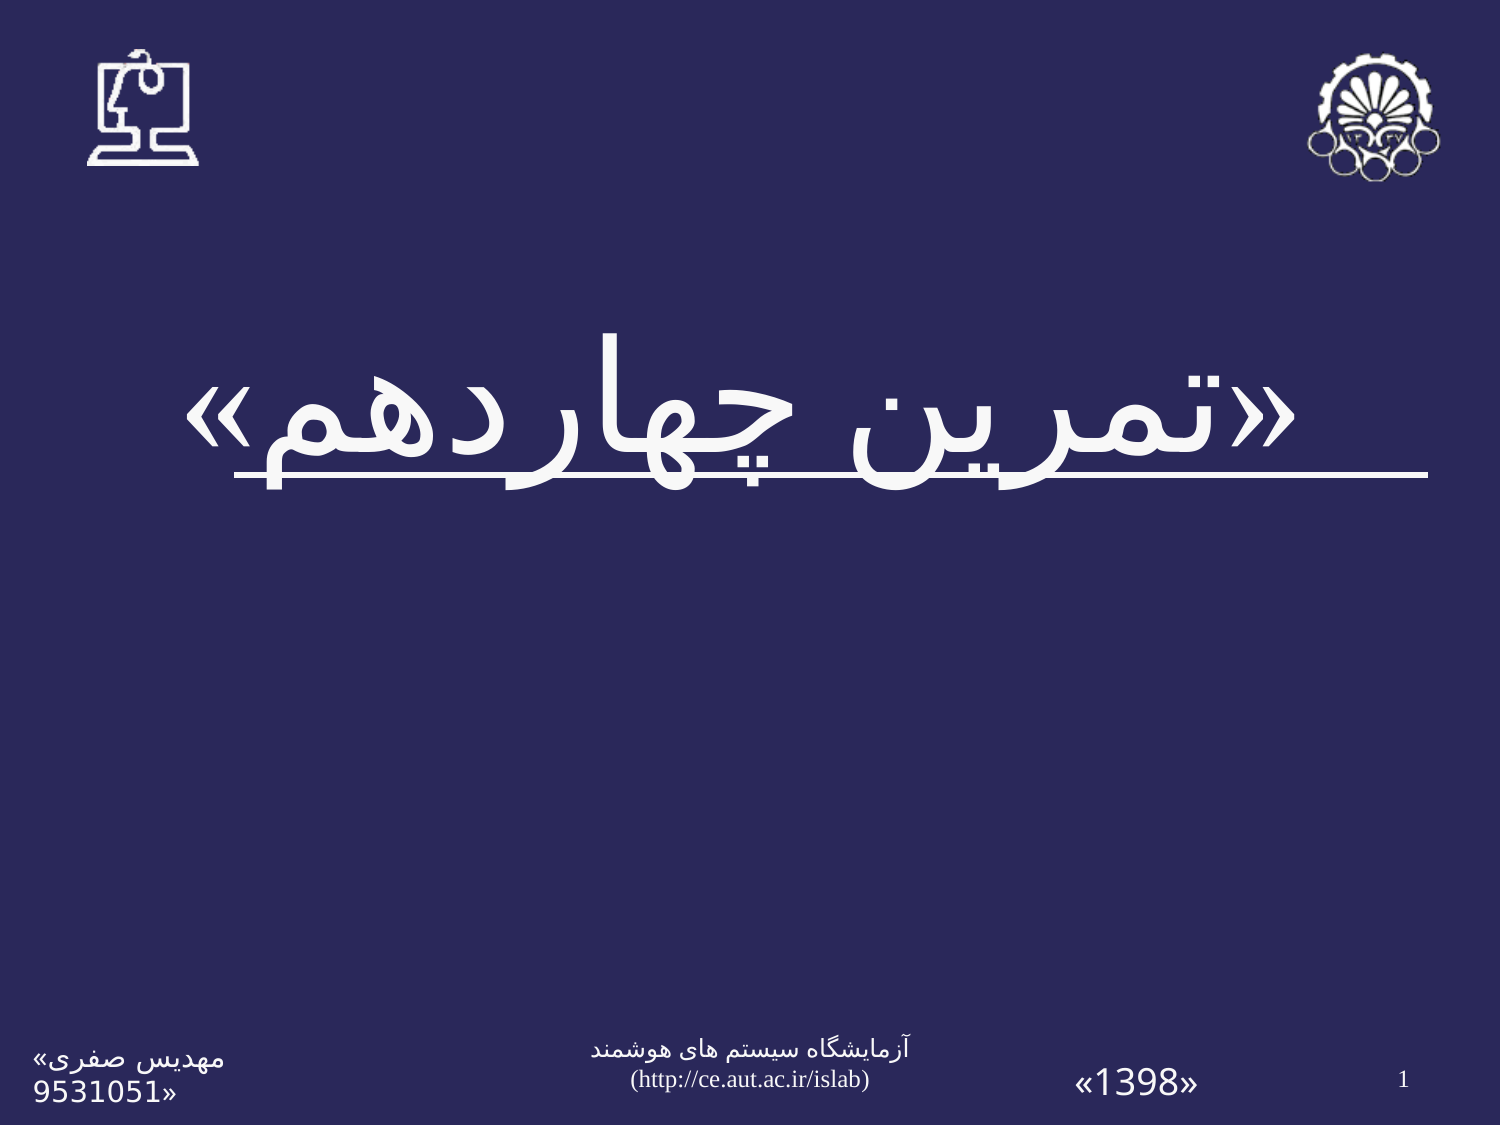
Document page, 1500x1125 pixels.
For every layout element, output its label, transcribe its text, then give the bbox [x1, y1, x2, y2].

slide_number ‹#› [1074, 1025, 1425, 1100]
picture [1298, 49, 1450, 188]
text_box «مهدیس صفری 9531051» [17, 1030, 323, 1082]
footer آزمايشگاه سيستم های هوشمند (http://ce.aut.ac.ir/islab) [512, 1025, 988, 1100]
picture [87, 49, 218, 166]
subtitle «تمرین چهاردهم» [147, 255, 1336, 543]
text_box «1398» [1059, 1050, 1269, 1112]
